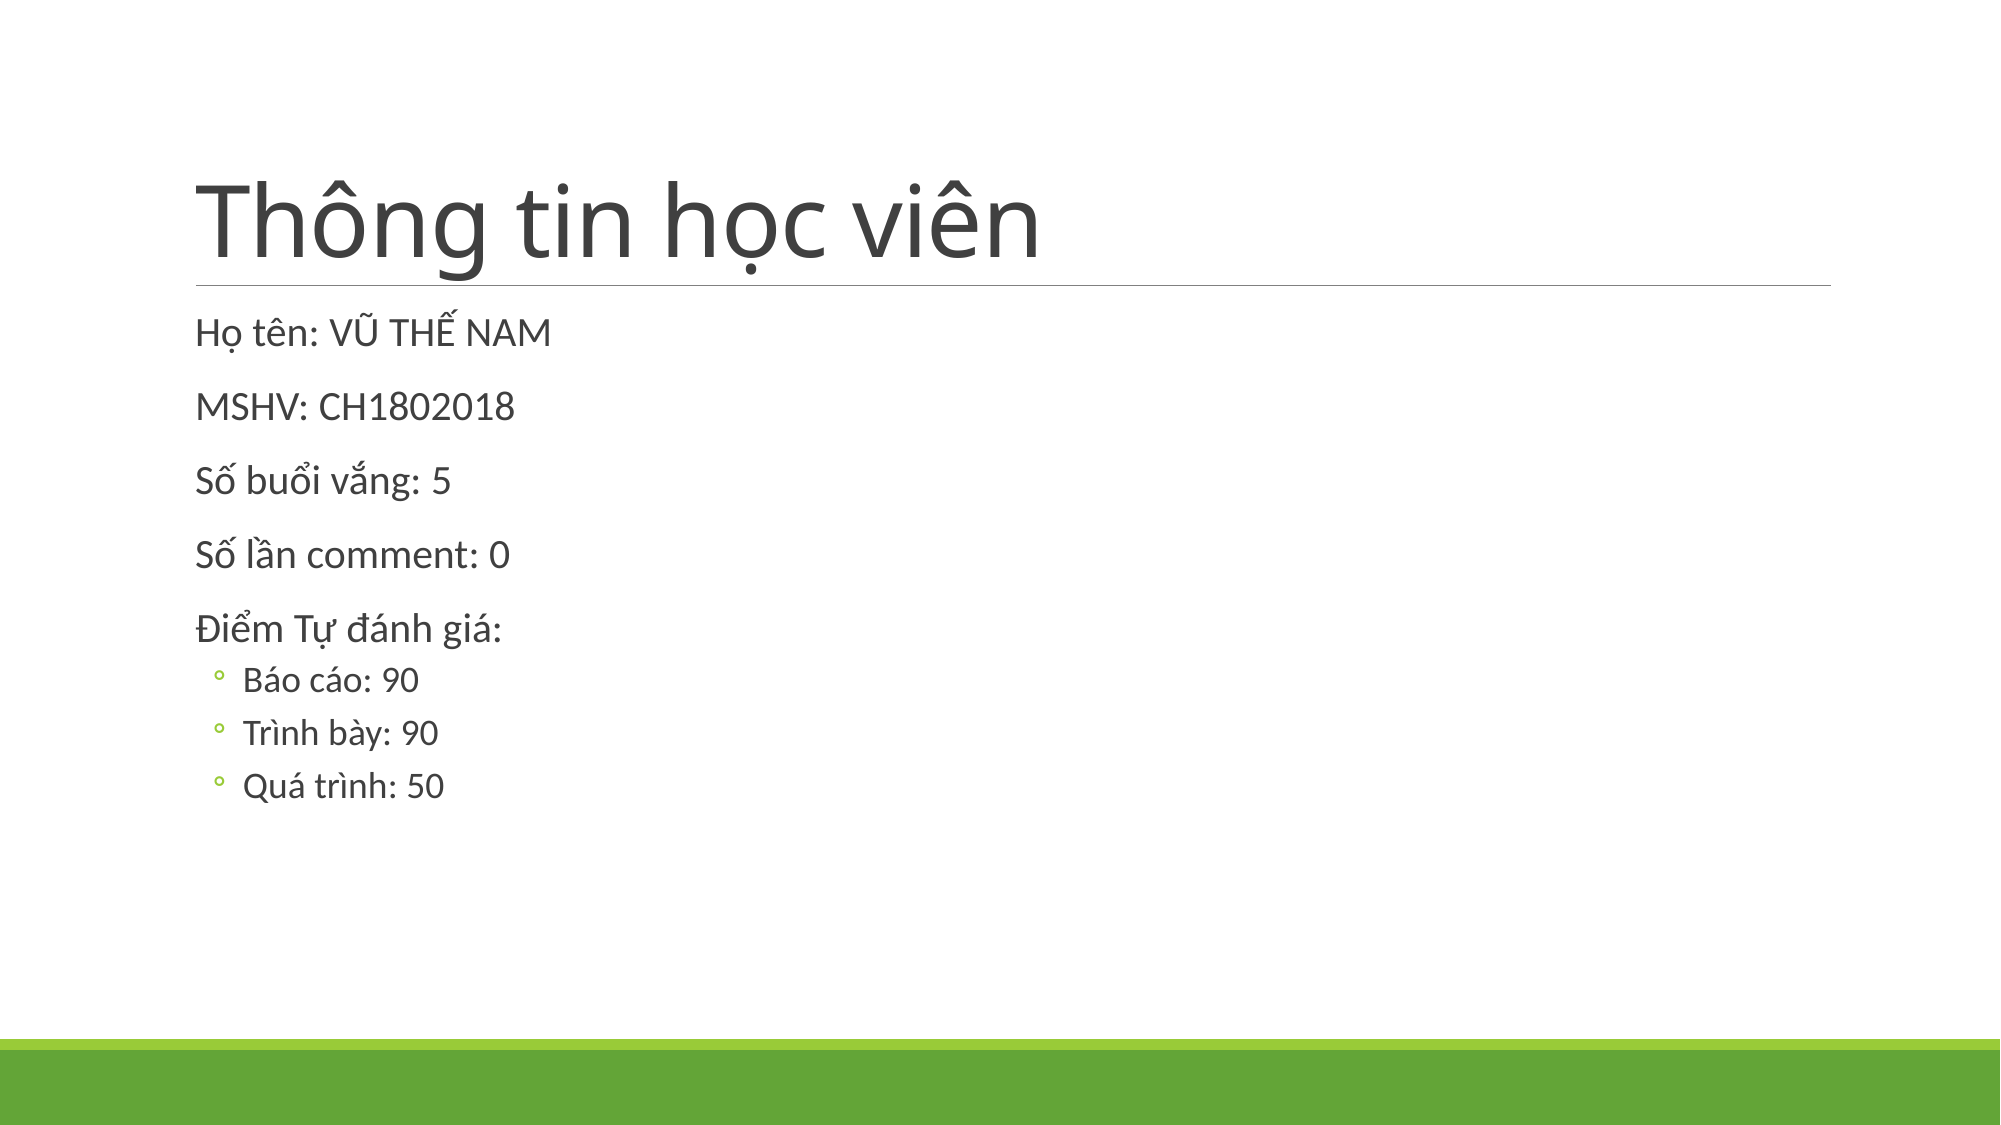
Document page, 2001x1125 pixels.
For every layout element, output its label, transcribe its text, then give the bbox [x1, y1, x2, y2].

list Họ tên: VŨ THẾ NAM MSHV: CH1802018 Số buổi vắng: 5 Số lần comment: 0 Điểm Tự đánh giá: Báo cáo: 90 Trình bày: 90 Quá trình: 50 [180, 302, 1830, 963]
title Thông tin học viên [180, 47, 1830, 285]
